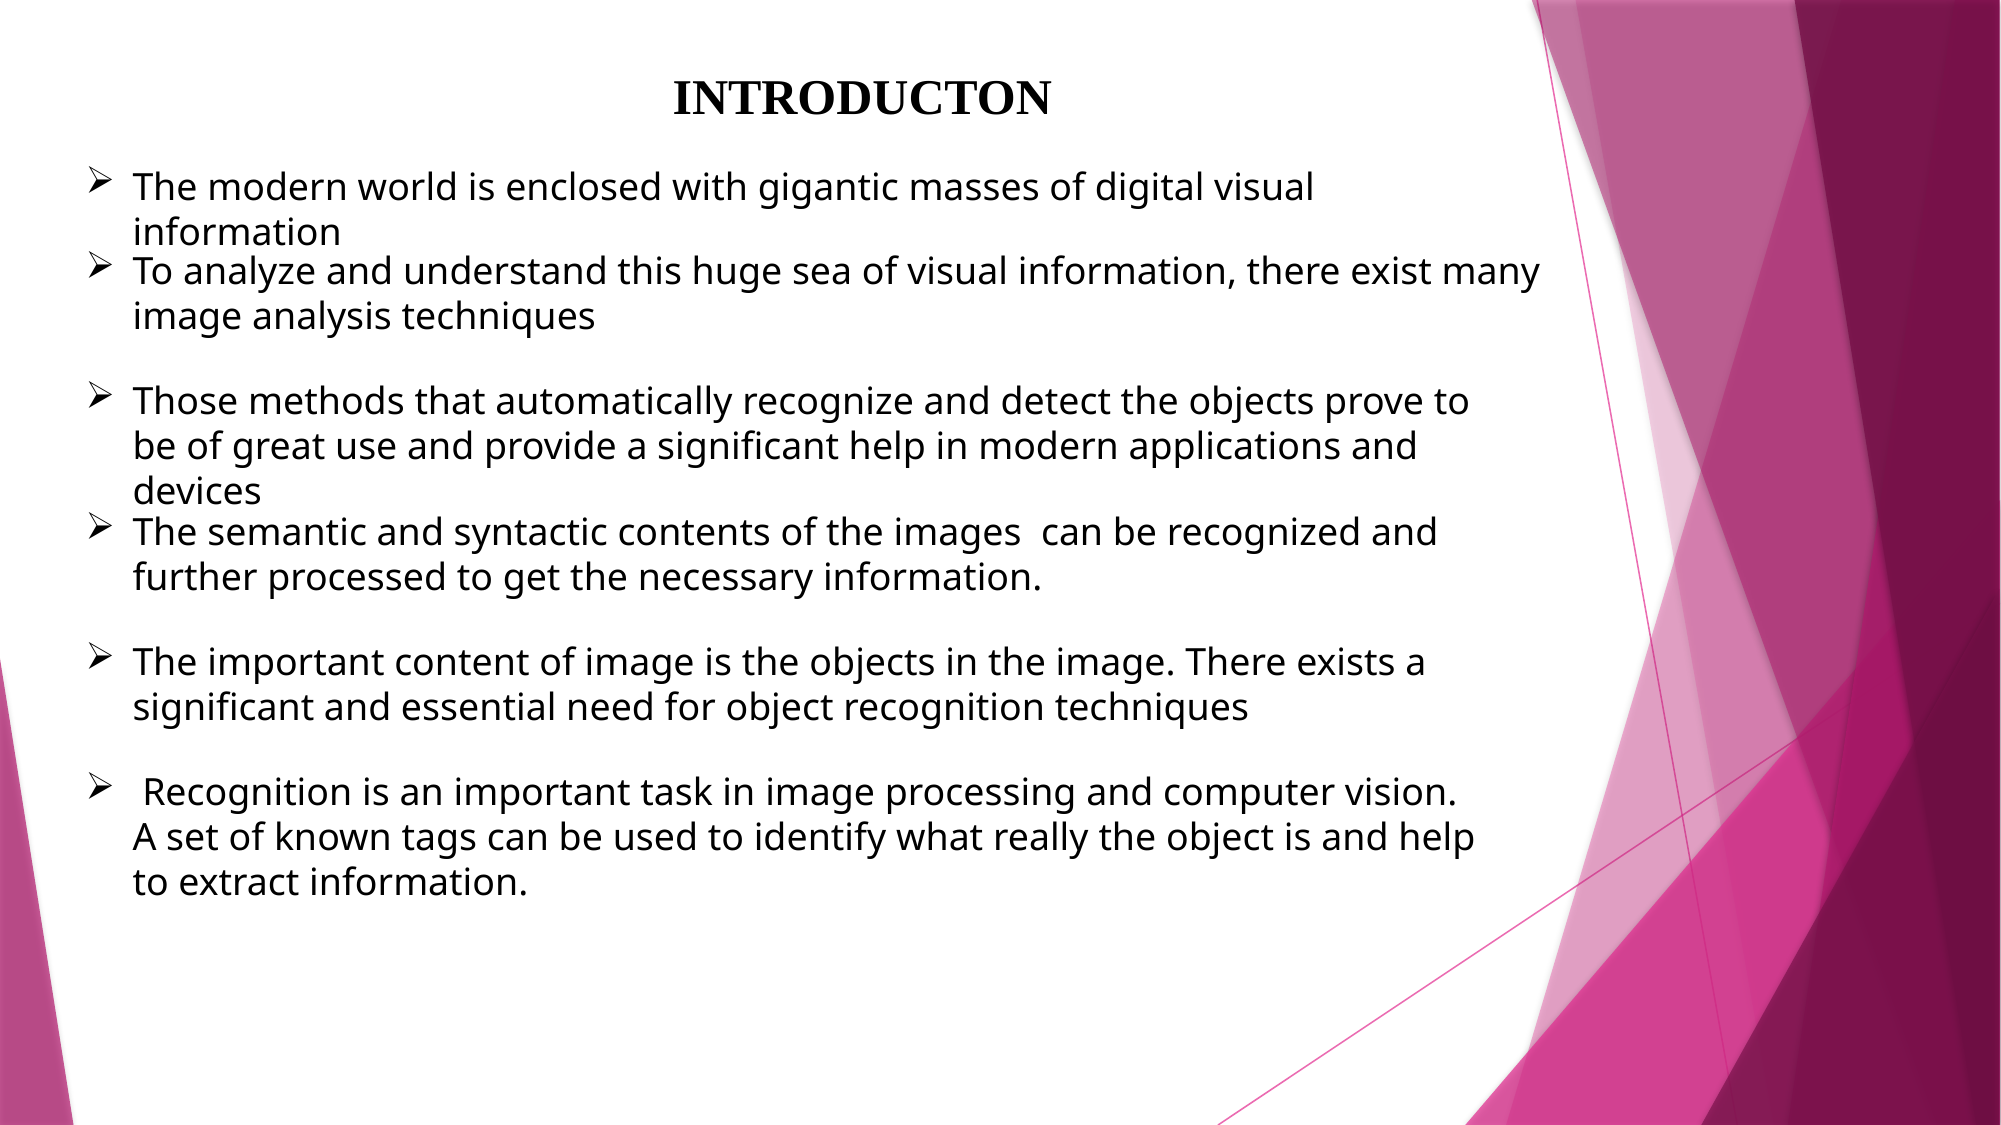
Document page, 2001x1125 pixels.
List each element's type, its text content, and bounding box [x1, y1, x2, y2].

text_box The modern world is enclosed with gigantic masses of digital visual information [70, 155, 1499, 239]
text_box INTRODUCTON [657, 57, 1103, 132]
text_box Those methods that automatically recognize and detect the objects prove to be of great use and provide a significant help in modern applications and devices [70, 370, 1499, 500]
text_box The semantic and syntactic contents of the images can be recognized and further processed to get the necessary information. [70, 500, 1517, 606]
text_box The important content of image is the objects in the image. There exists a significant and essential need for object recognition techniques [70, 630, 1499, 736]
text_box To analyze and understand this huge sea of visual information, there exist many image analysis techniques [70, 239, 1558, 345]
text_box Recognition is an important task in image processing and computer vision. A set of known tags can be used to identify what really the object is and help to extract information. [70, 761, 1499, 911]
